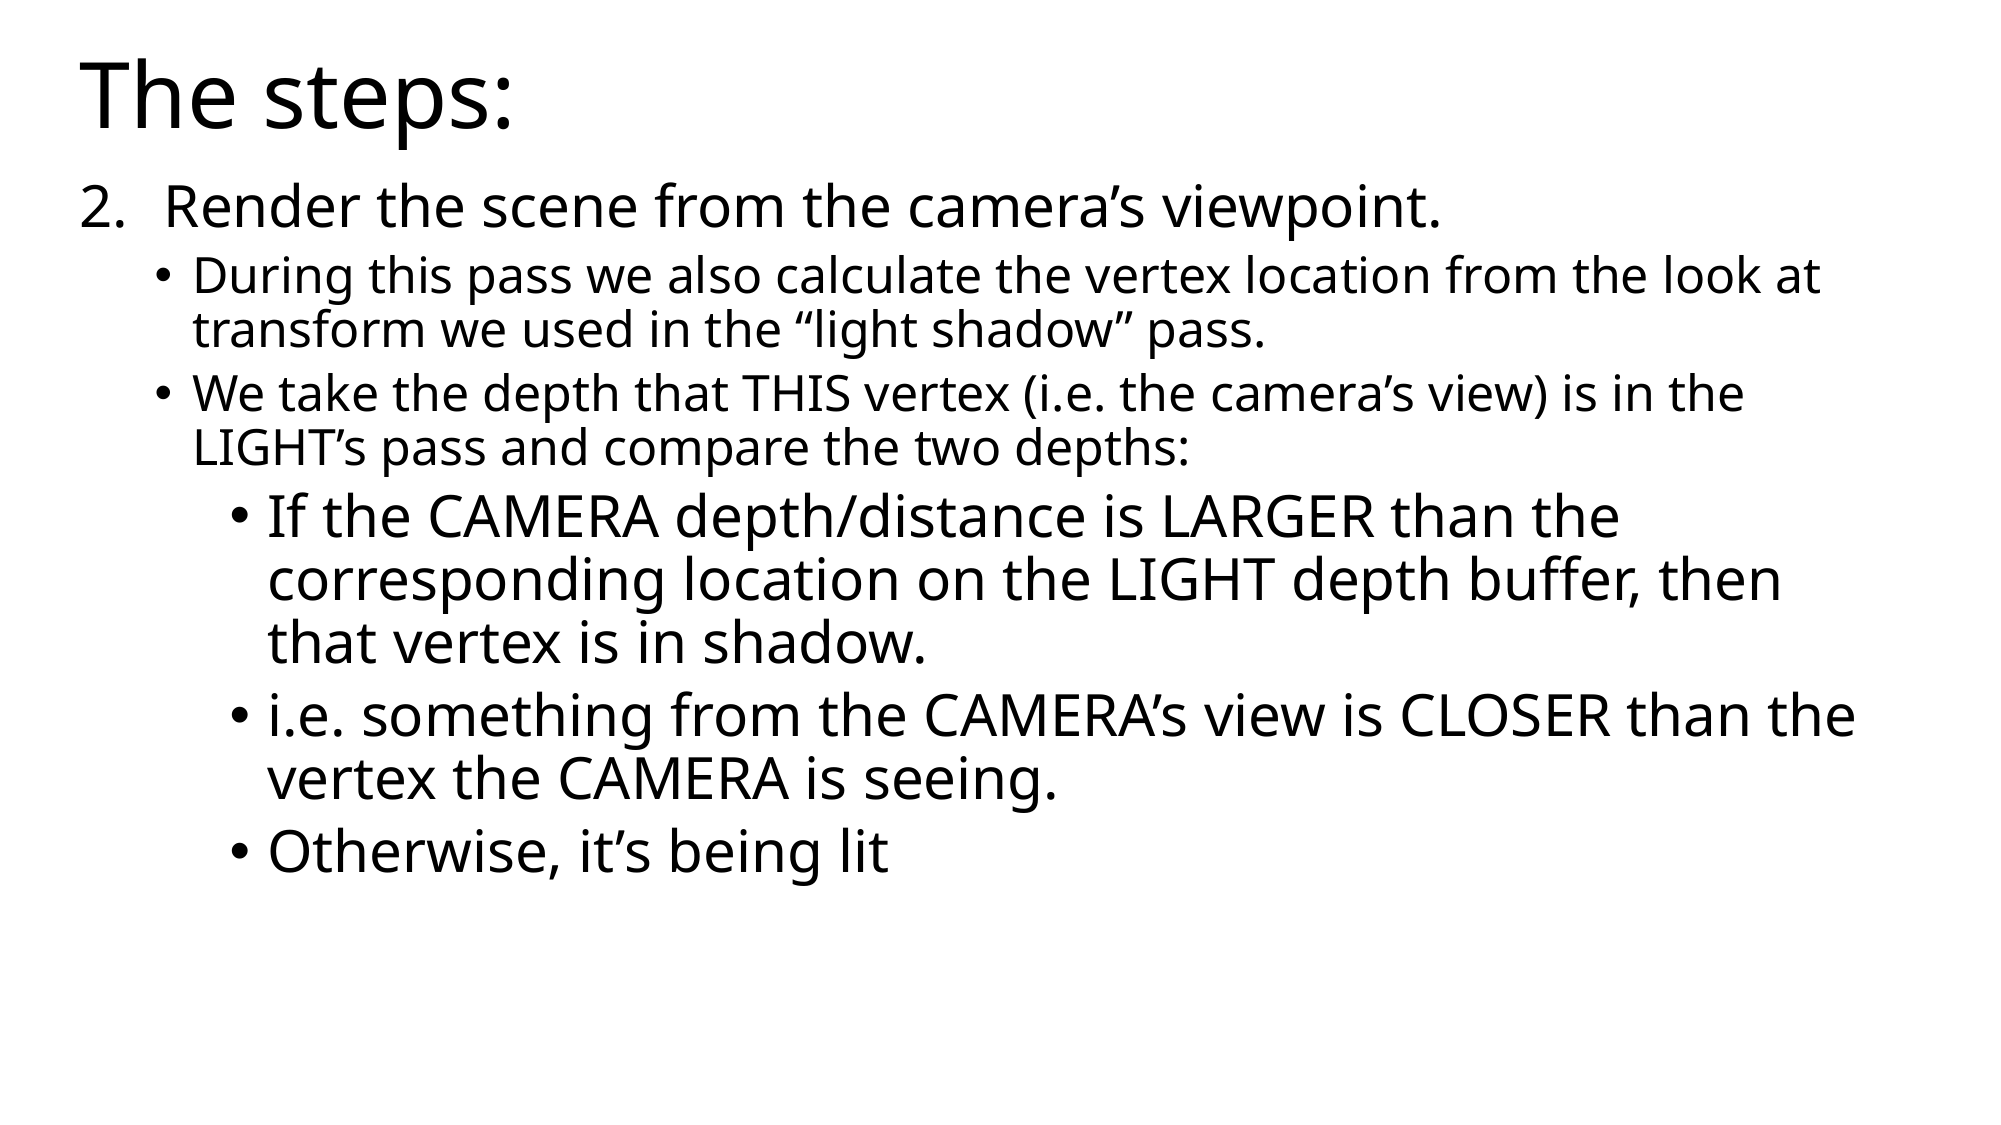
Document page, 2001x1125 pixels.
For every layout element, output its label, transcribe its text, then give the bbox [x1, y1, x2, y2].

title The steps: [64, 27, 1772, 169]
list Render the scene from the camera’s viewpoint. During this pass we also calculate the vertex location from the look at transform we used in the “light shadow” pass. We take the depth that THIS vertex (i.e. the camera’s view) is in the LIGHT’s pass and compare the two depths: If the CAMERA depth/distance is LARGER than the corresponding location on the LIGHT depth buffer, then that vertex is in shadow. i.e. something from the CAMERA’s view is CLOSER than the vertex the CAMERA is seeing. Otherwise, it’s being lit [64, 169, 1884, 899]
